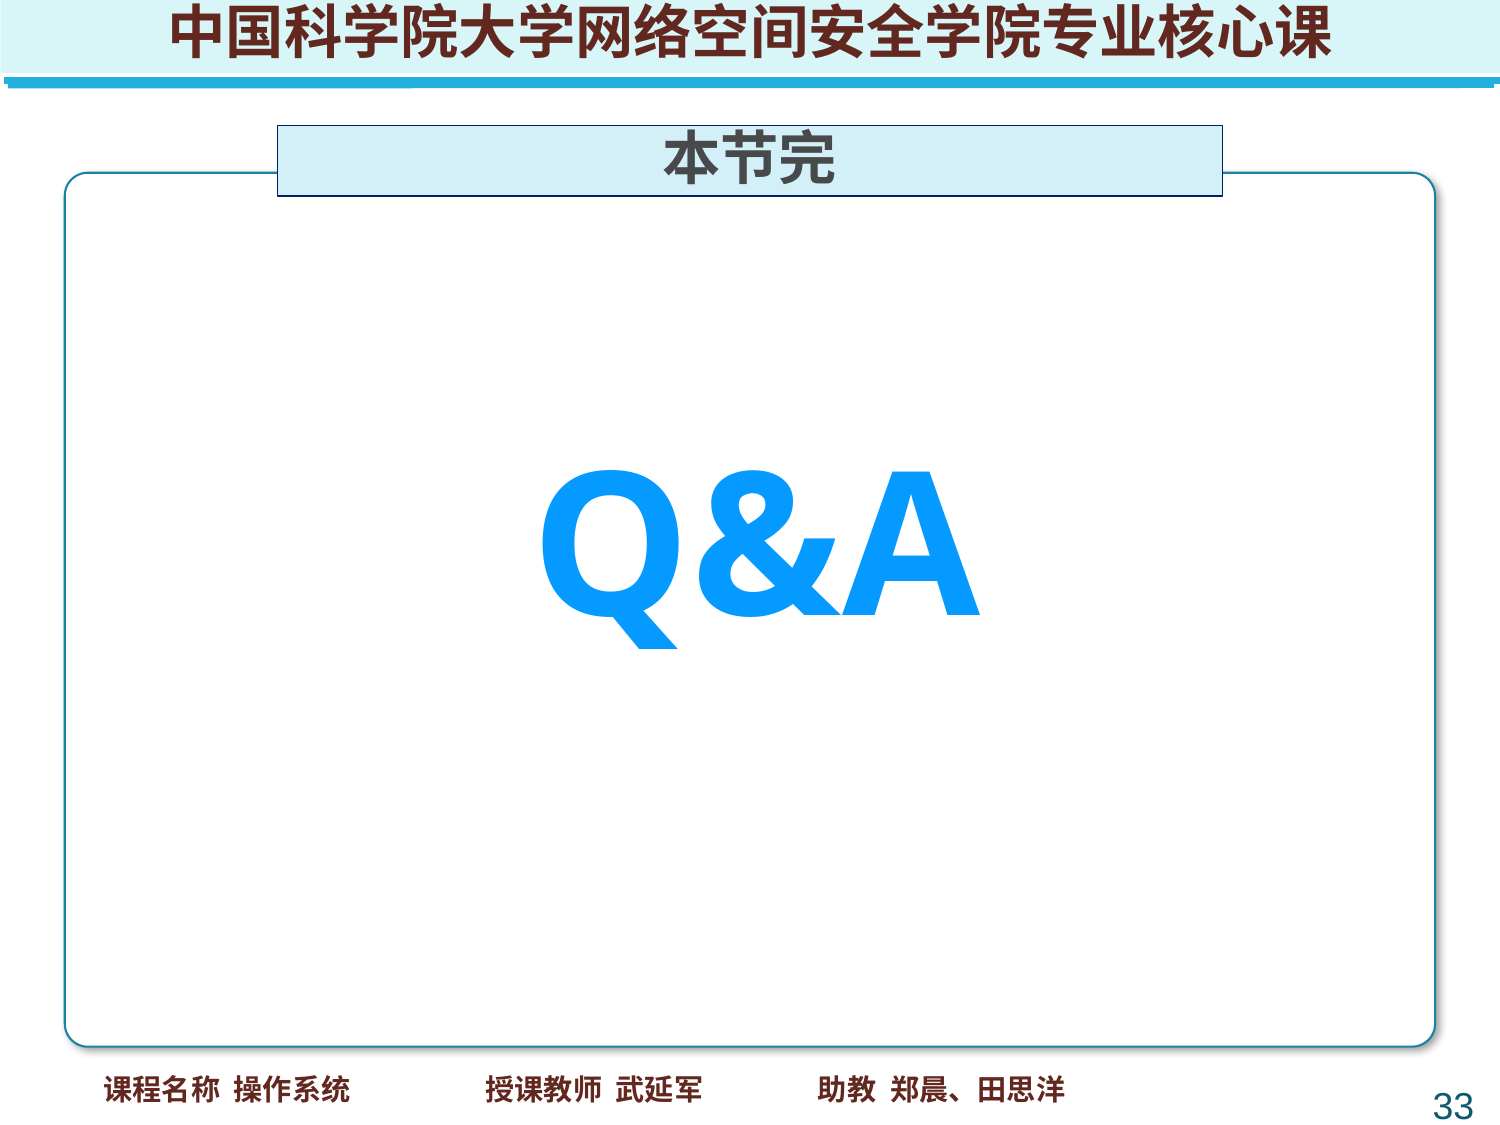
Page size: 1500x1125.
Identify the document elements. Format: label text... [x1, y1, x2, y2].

list 本节完 [277, 125, 1223, 197]
text_box 33 [1316, 1084, 1490, 1125]
text_box Q&A [466, 408, 1046, 654]
text_box 中国科学院大学网络空间安全学院专业核心课 [0, 0, 1500, 73]
text_box 课程名称 操作系统 授课教师 武延军 助教 郑晨、田思洋 [88, 1066, 1424, 1111]
text_box [560, 987, 960, 1058]
